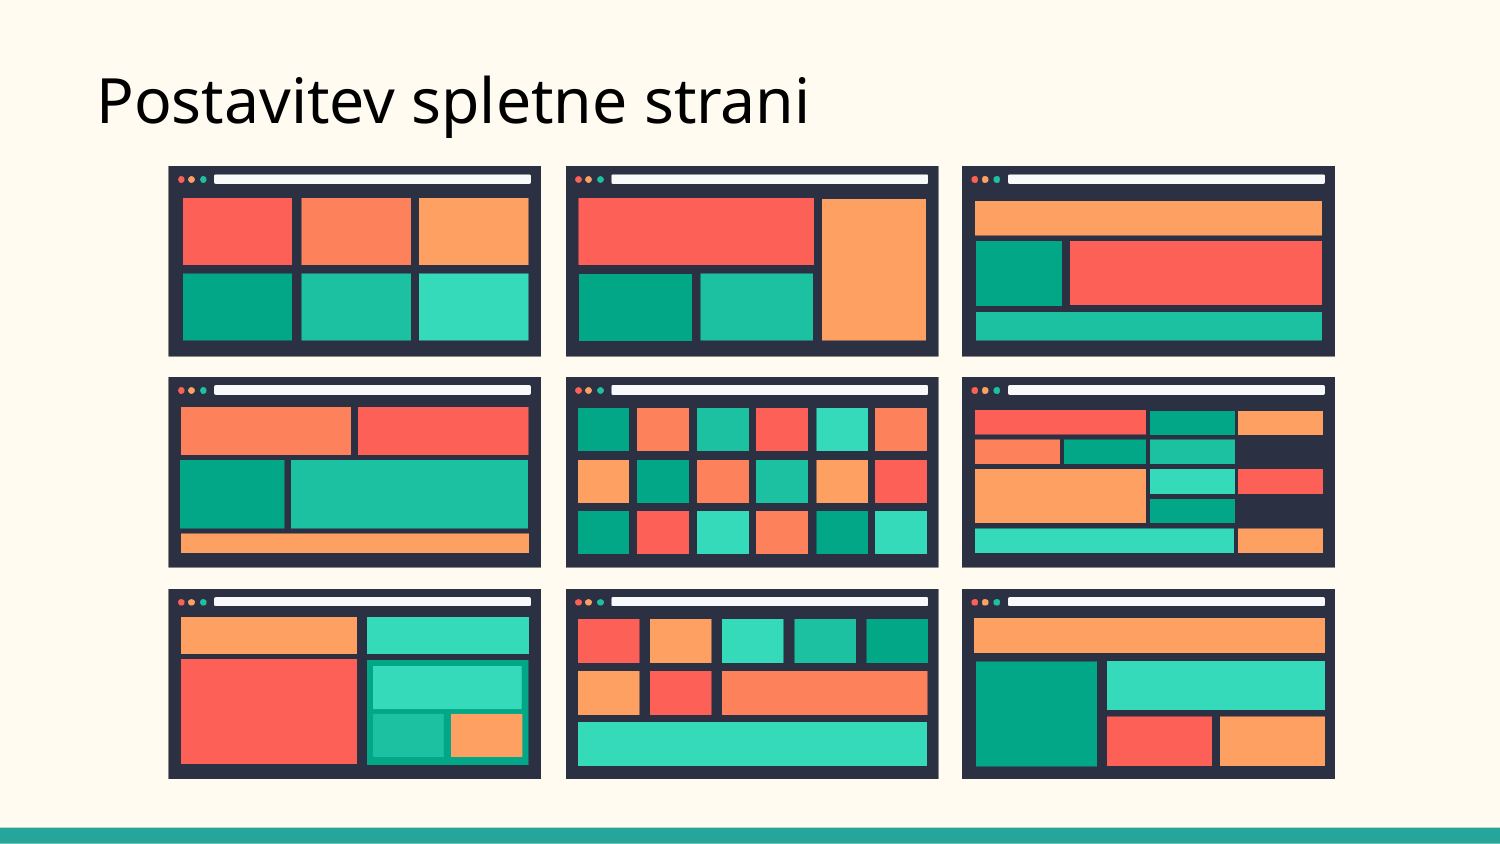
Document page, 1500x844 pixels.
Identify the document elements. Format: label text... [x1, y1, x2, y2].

picture [157, 151, 1343, 794]
text_box Postavitev spletne strani [81, 46, 1087, 152]
